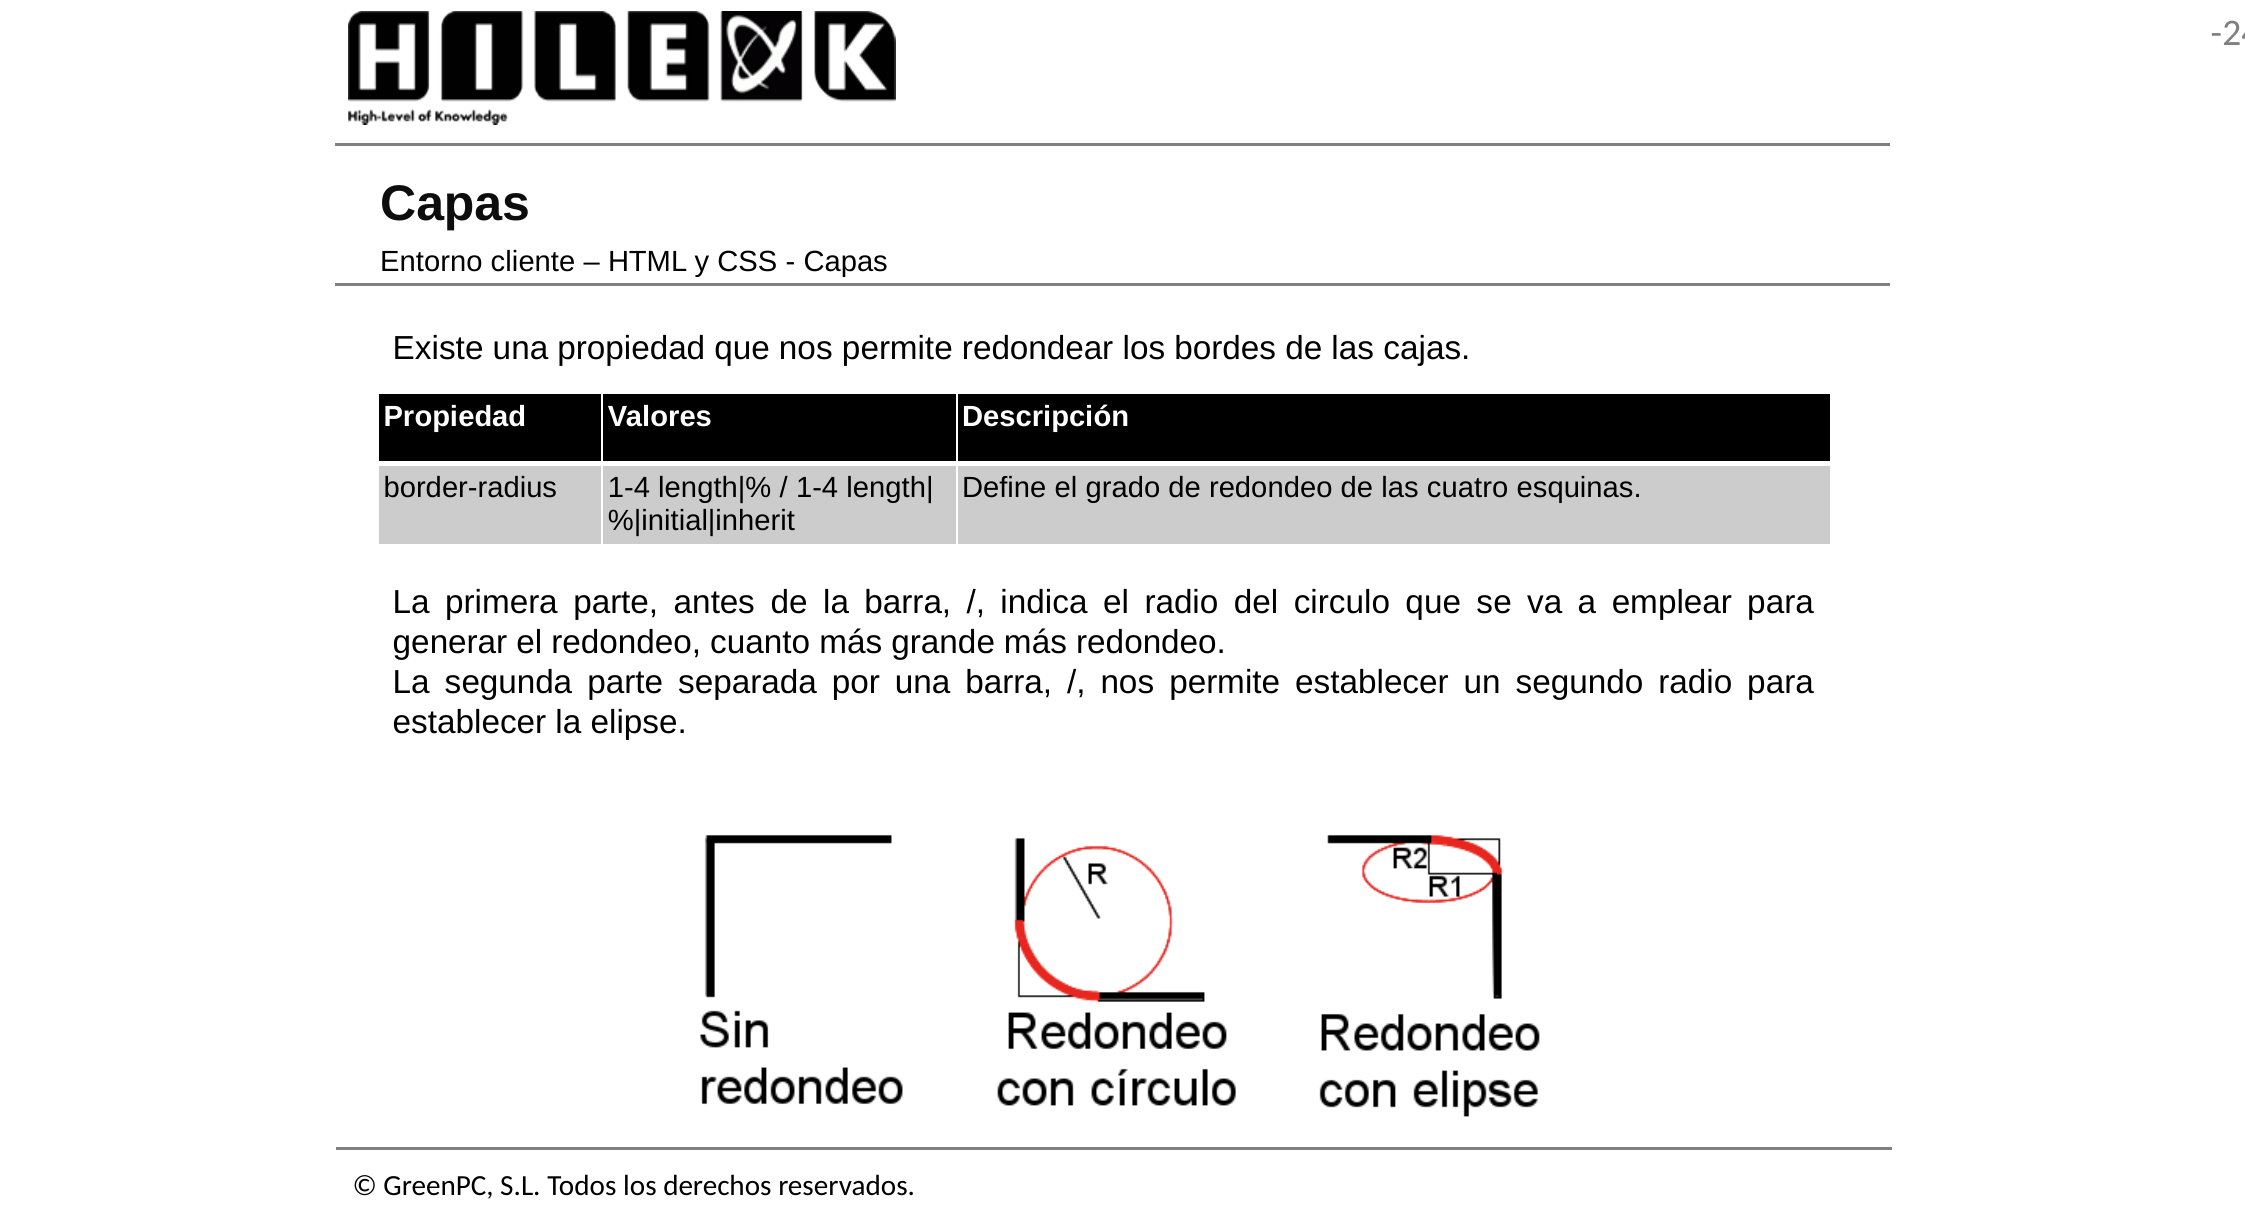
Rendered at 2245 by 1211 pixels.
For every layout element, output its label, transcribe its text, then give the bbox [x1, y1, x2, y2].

text_box La primera parte, antes de la barra, /, indica el radio del circulo que se va a emplear para generar el redondeo, cuanto más grande más redondeo. La segunda parte separada por una barra, /, nos permite establecer un segundo radio para establecer la elipse. [377, 573, 1831, 748]
table_cell 1-4 length|% / 1-4 length|%|initial|inherit [603, 466, 956, 544]
table_cell border-radius [379, 466, 601, 544]
table_cell Define el grado de redondeo de las cuatro esquinas. [958, 466, 1830, 544]
list Entorno cliente – HTML y CSS - Capas [360, 231, 1501, 288]
text_box Existe una propiedad que nos permite redondear los bordes de las cajas. [377, 319, 1831, 374]
table_header Descripción [958, 394, 1830, 461]
table_header Propiedad [379, 394, 601, 461]
picture [348, 11, 896, 125]
picture [692, 812, 1552, 1126]
table_header Valores [603, 394, 956, 461]
title Capas [360, 159, 1879, 241]
